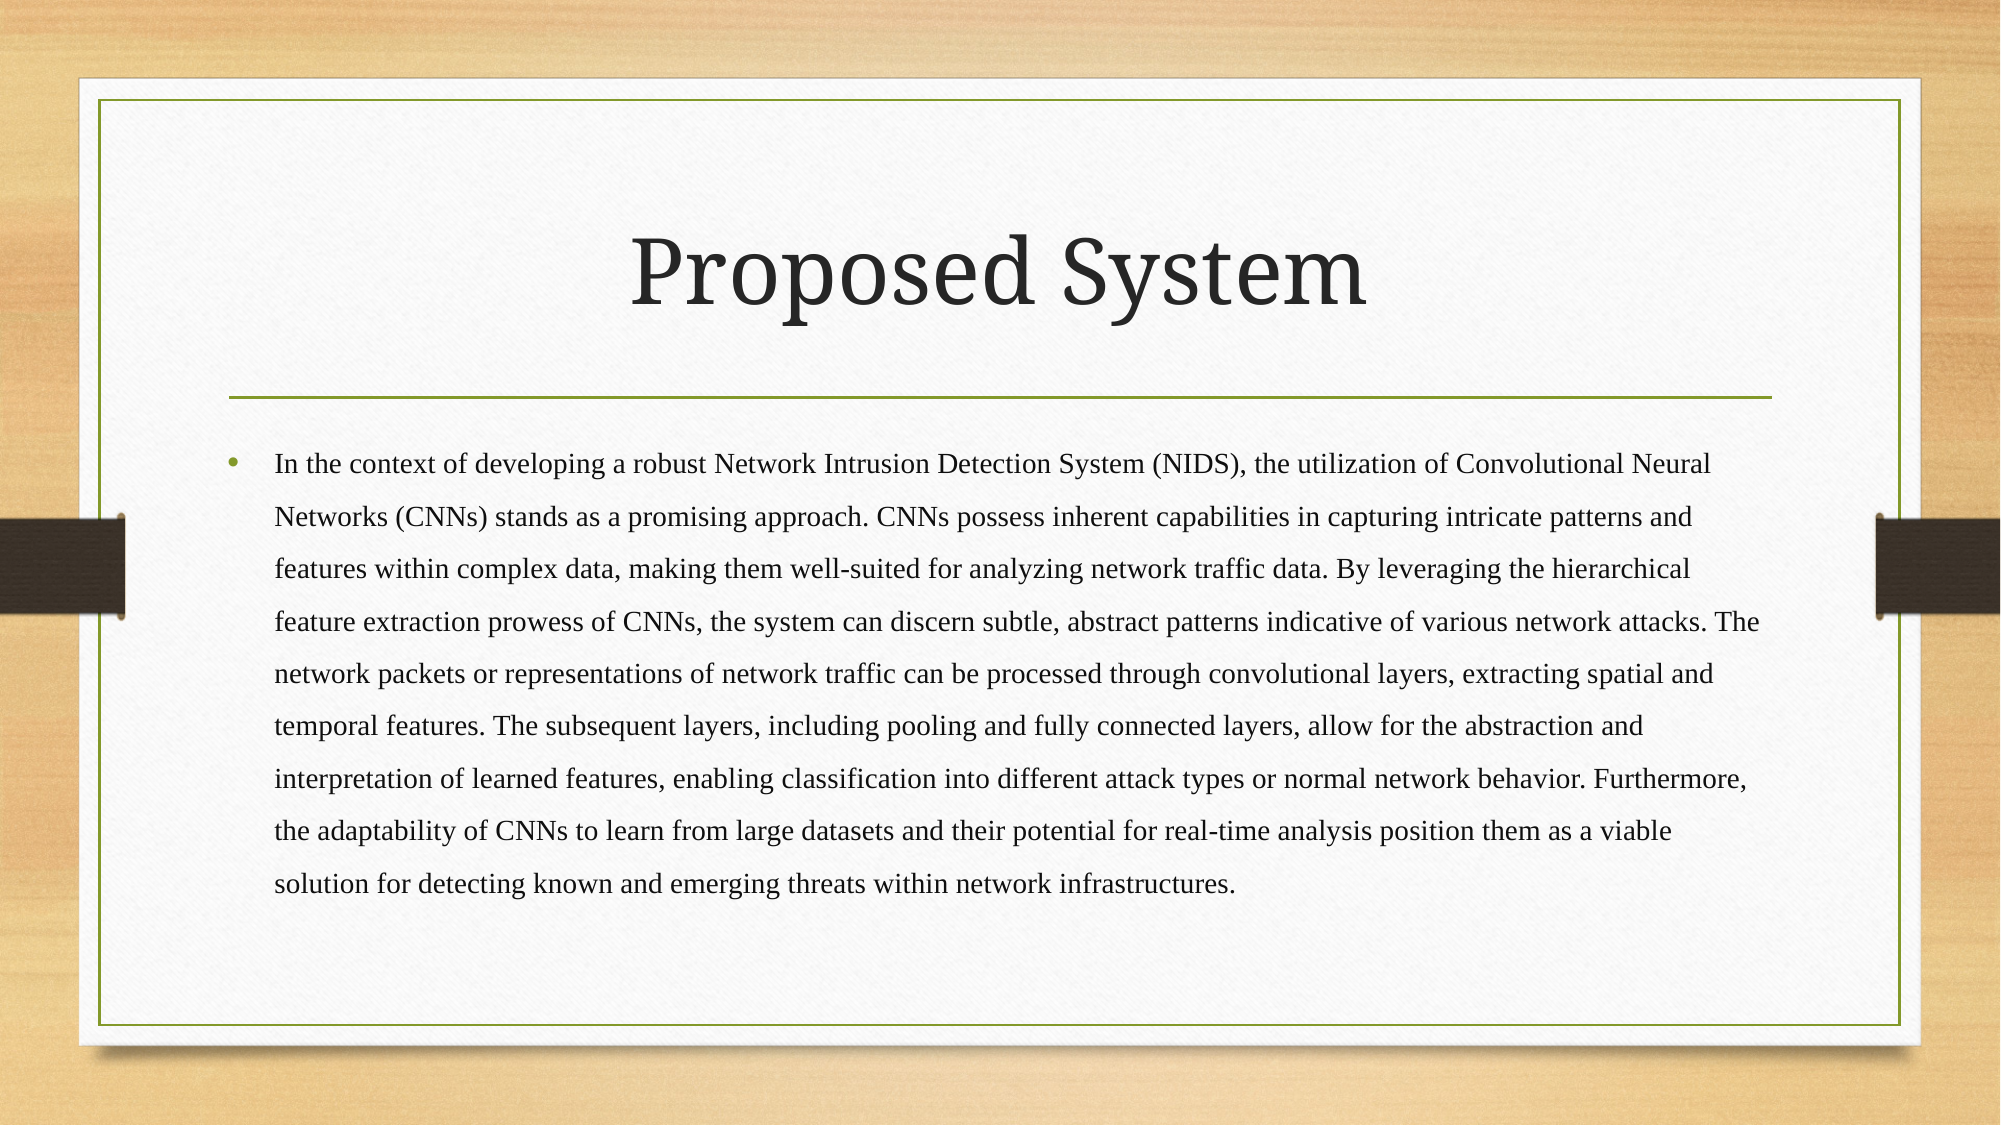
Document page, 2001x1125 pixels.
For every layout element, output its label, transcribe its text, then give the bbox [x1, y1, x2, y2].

picture [0, 0, 2001, 1125]
title Proposed System [212, 161, 1788, 375]
list In the context of developing a robust Network Intrusion Detection System (NIDS), the utilization of Convolutional Neural Networks (CNNs) stands as a promising approach. CNNs possess inherent capabilities in capturing intricate patterns and features within complex data, making them well-suited for analyzing network traffic data. By leveraging the hierarchical feature extraction prowess of CNNs, the system can discern subtle, abstract patterns indicative of various network attacks. The network packets or representations of network traffic can be processed through convolutional layers, extracting spatial and temporal features. The subsequent layers, including pooling and fully connected layers, allow for the abstraction and interpretation of learned features, enabling classification into different attack types or normal network behavior. Furthermore, the adaptability of CNNs to learn from large datasets and their potential for real-time analysis position them as a viable solution for detecting known and emerging threats within network infrastructures. [212, 419, 1788, 964]
